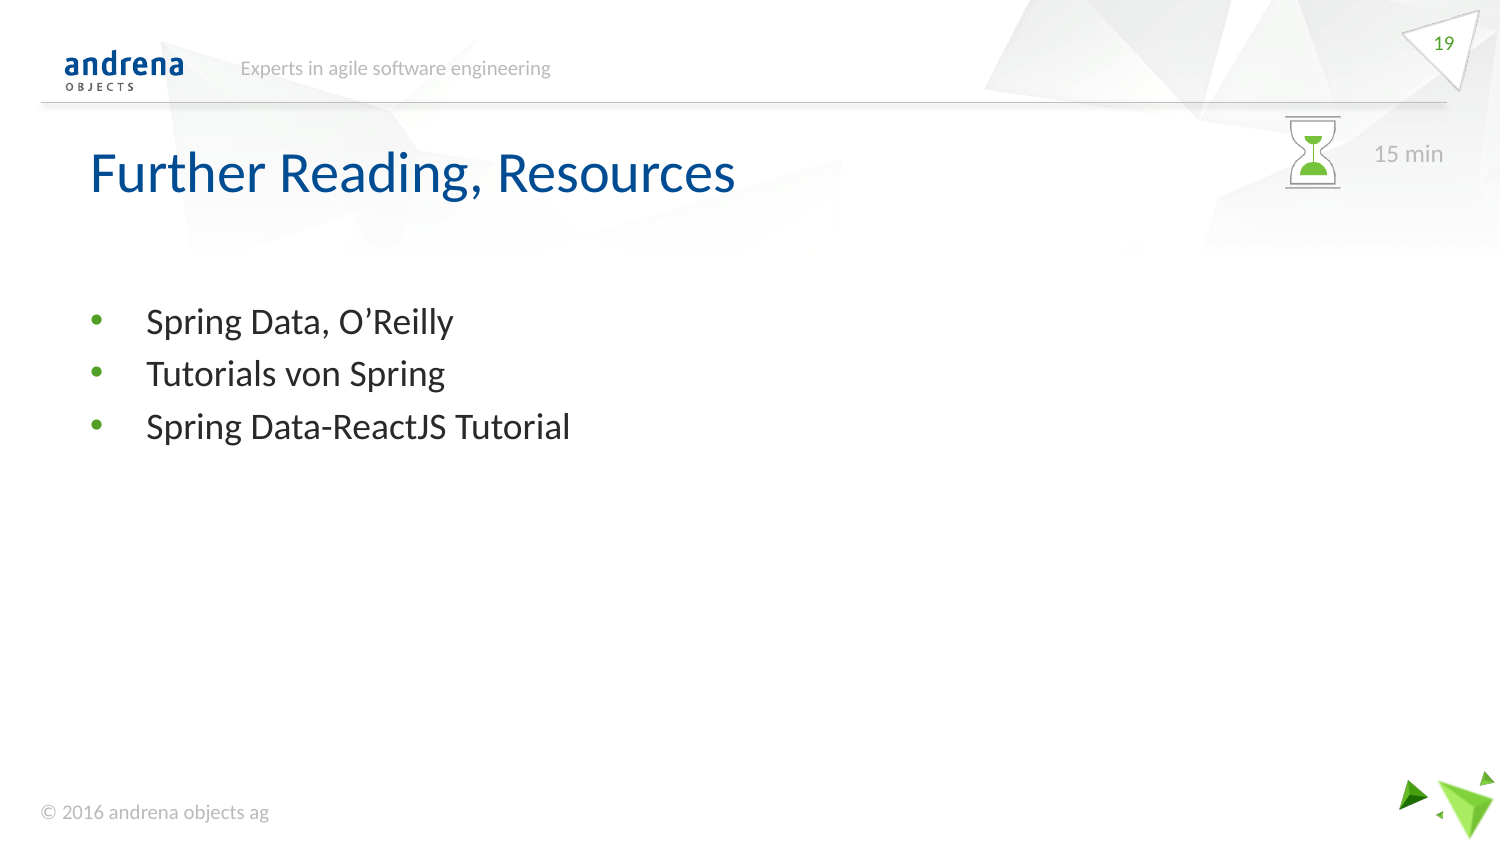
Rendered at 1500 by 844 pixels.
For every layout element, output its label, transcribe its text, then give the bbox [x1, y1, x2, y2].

list 15 min [1358, 121, 1473, 183]
slide_number 19 [1414, 29, 1473, 56]
list Spring Data, O’Reilly Tutorials von Spring Spring Data-ReactJS Tutorial [75, 289, 1425, 773]
footer Experts in agile software engineering [225, 45, 701, 89]
title Further Reading, Resources [75, 105, 1268, 234]
picture [1399, 771, 1495, 841]
picture [0, 0, 1500, 298]
